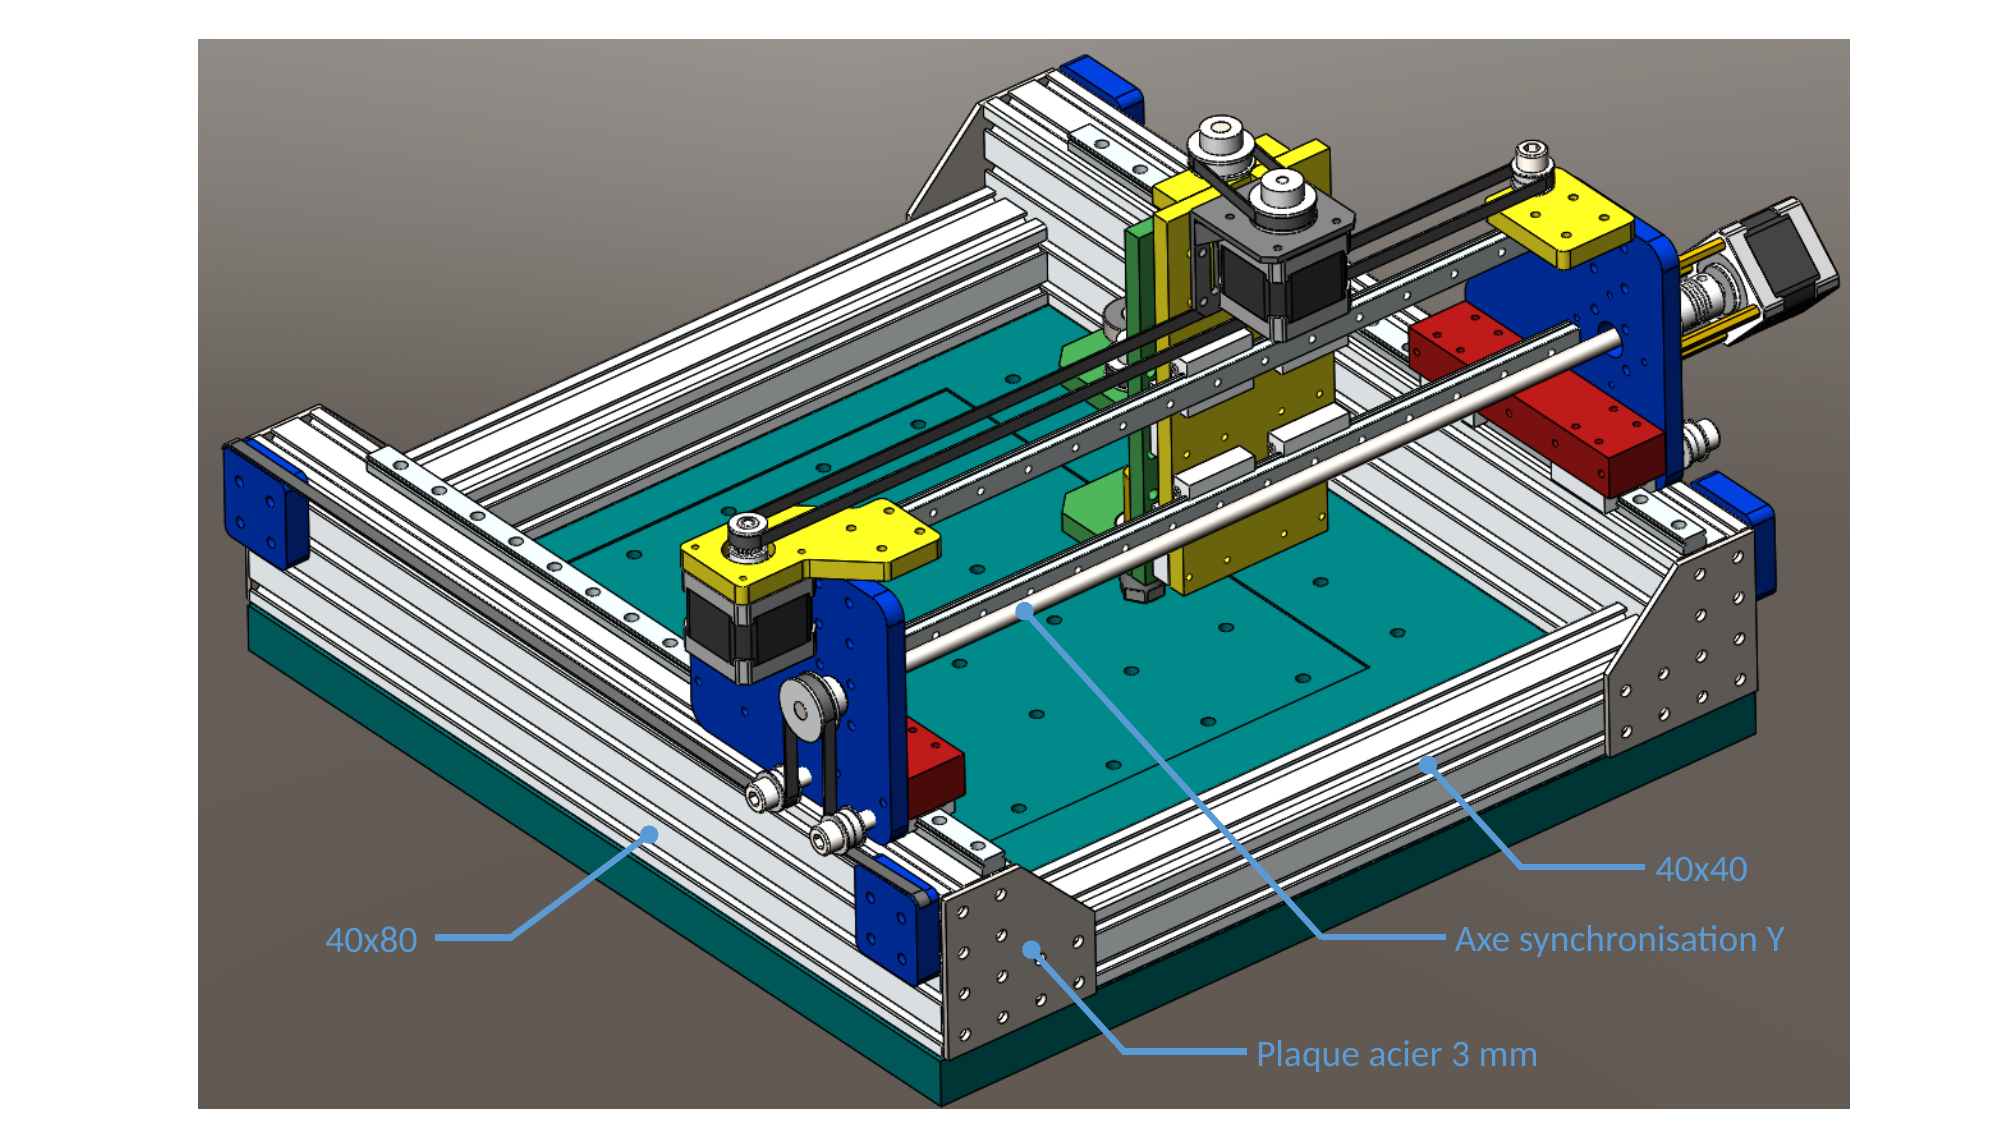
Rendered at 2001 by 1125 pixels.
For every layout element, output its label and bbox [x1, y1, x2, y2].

text_box [1024, 611, 1322, 938]
text_box [510, 834, 650, 938]
text_box [1031, 949, 1126, 1053]
text_box [1427, 764, 1523, 869]
picture [197, 39, 1850, 1109]
